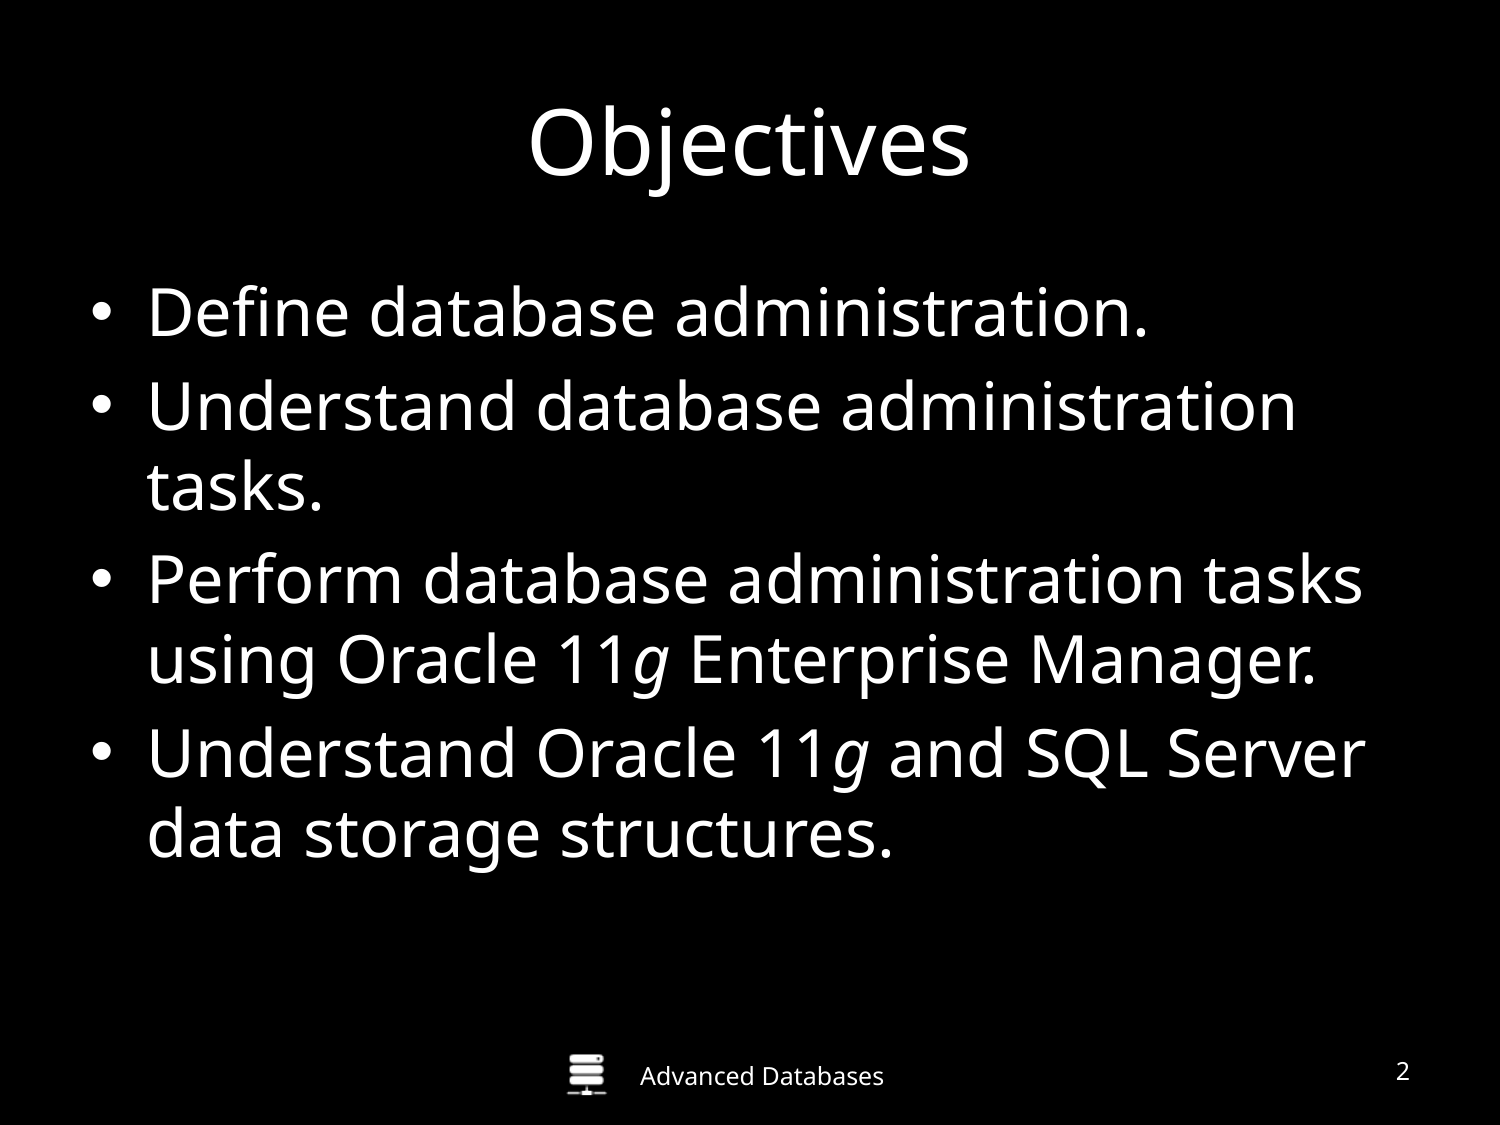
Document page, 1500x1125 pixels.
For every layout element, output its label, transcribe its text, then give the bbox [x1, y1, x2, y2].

slide_number 2 [1074, 1042, 1425, 1103]
picture [549, 1037, 625, 1113]
title Objectives [75, 45, 1425, 233]
list Define database administration. Understand database administration tasks. Perform database administration tasks using Oracle 11g Enterprise Manager. Understand Oracle 11g and SQL Server data storage structures. [75, 262, 1425, 1005]
